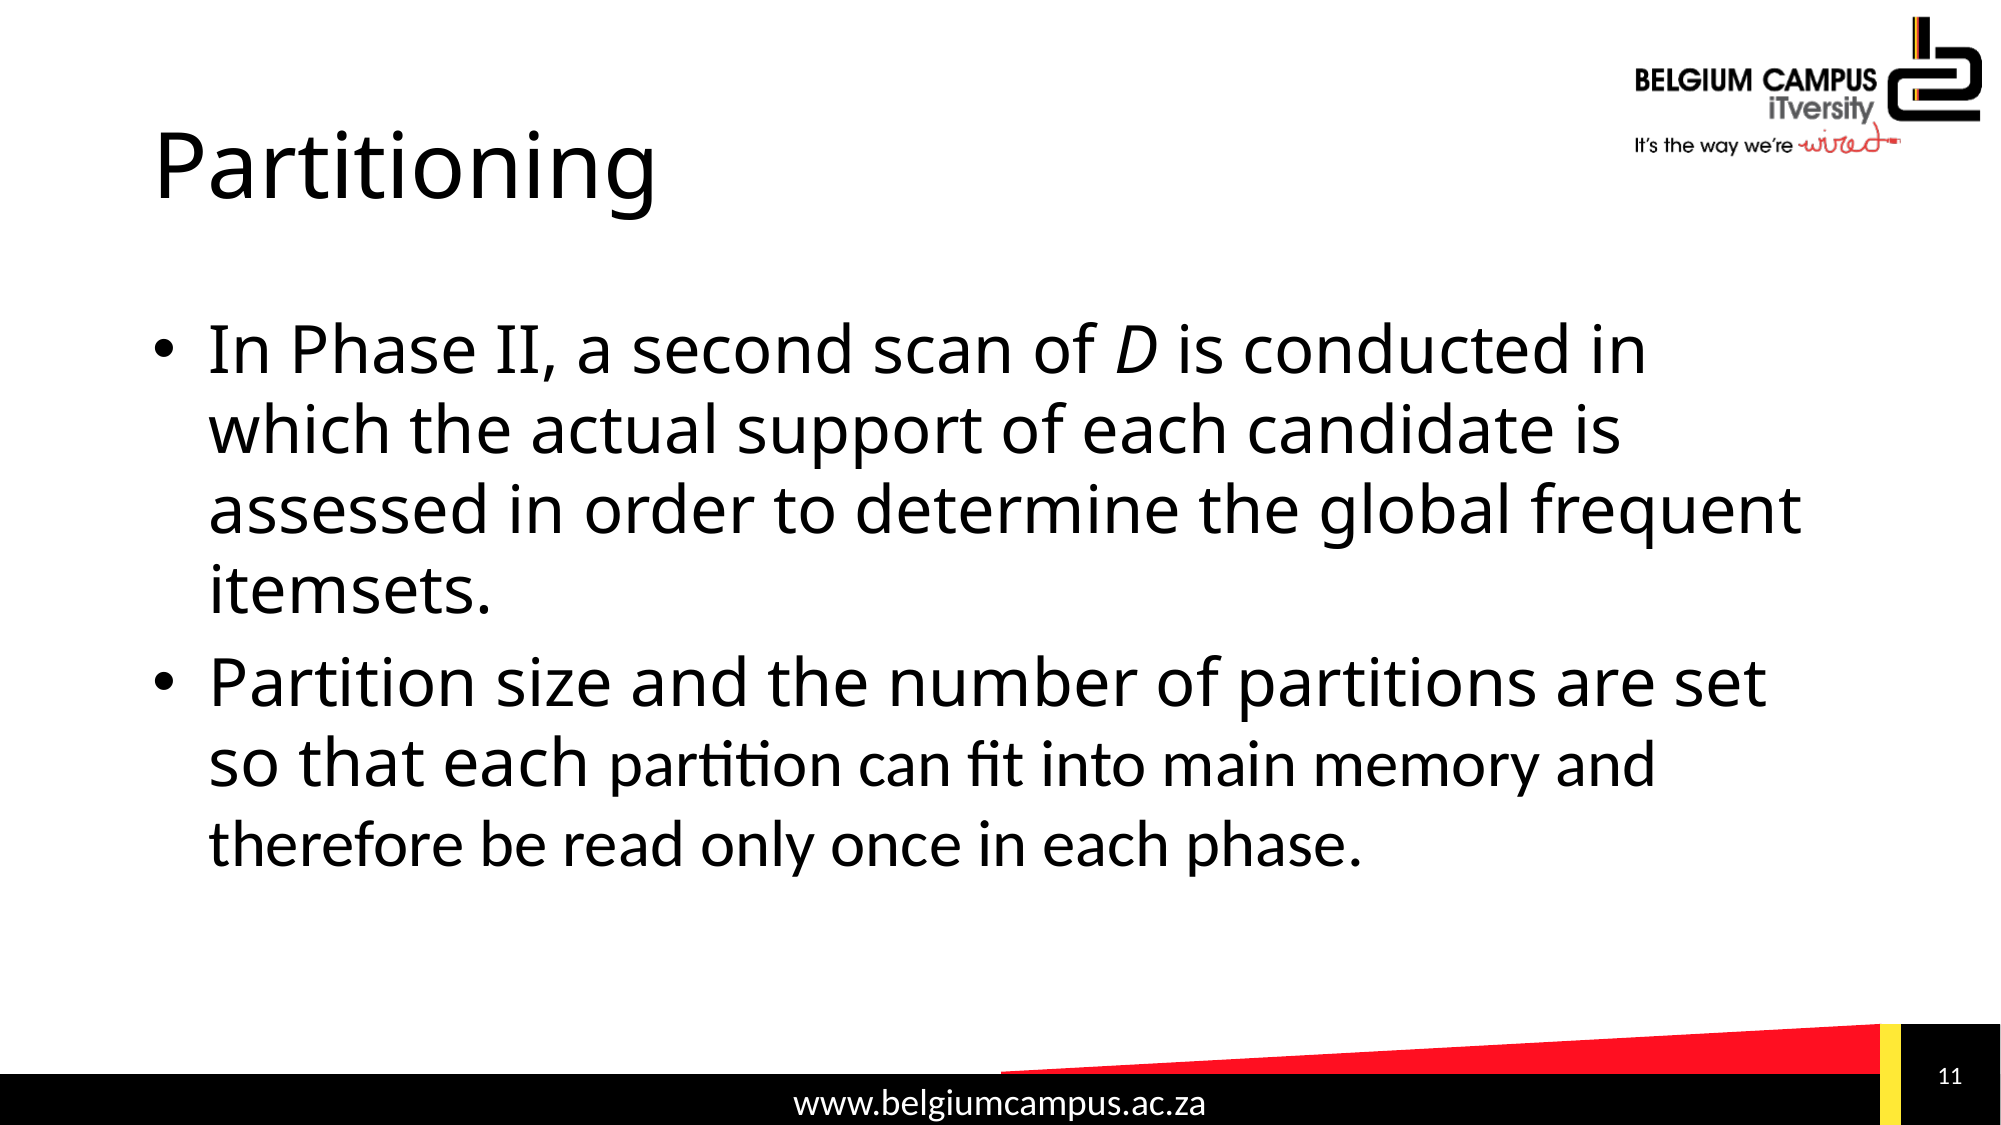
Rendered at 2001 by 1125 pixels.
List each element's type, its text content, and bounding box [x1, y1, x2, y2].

list In Phase II, a second scan of D is conducted in which the actual support of each candidate is assessed in order to determine the global frequent itemsets. Partition size and the number of partitions are set so that each partition can fit into main memory and therefore be read only once in each phase. [137, 299, 1863, 1014]
title Partitioning [137, 59, 1863, 278]
picture [1631, 0, 1986, 198]
